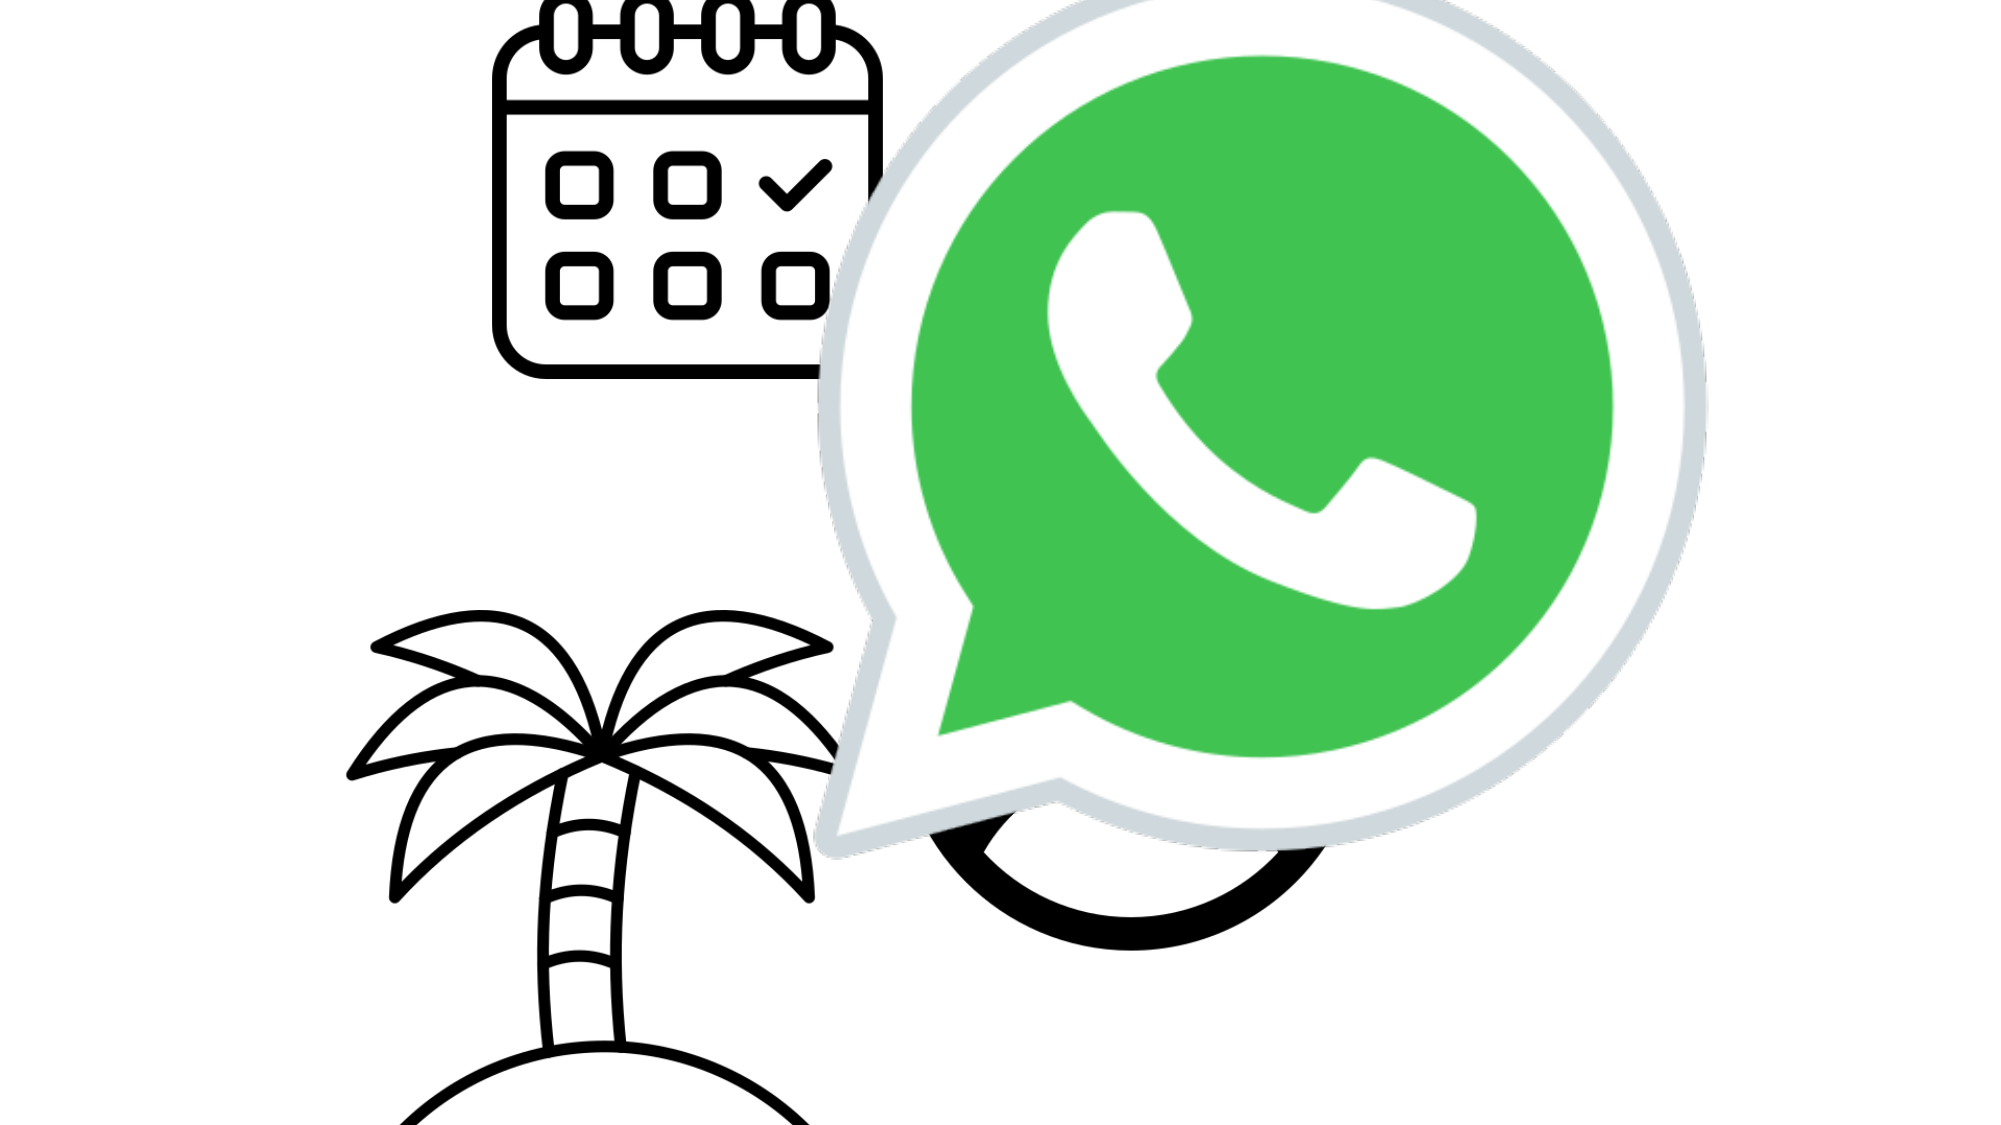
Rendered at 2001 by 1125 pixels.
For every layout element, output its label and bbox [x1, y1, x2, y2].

picture [334, 0, 1797, 1125]
